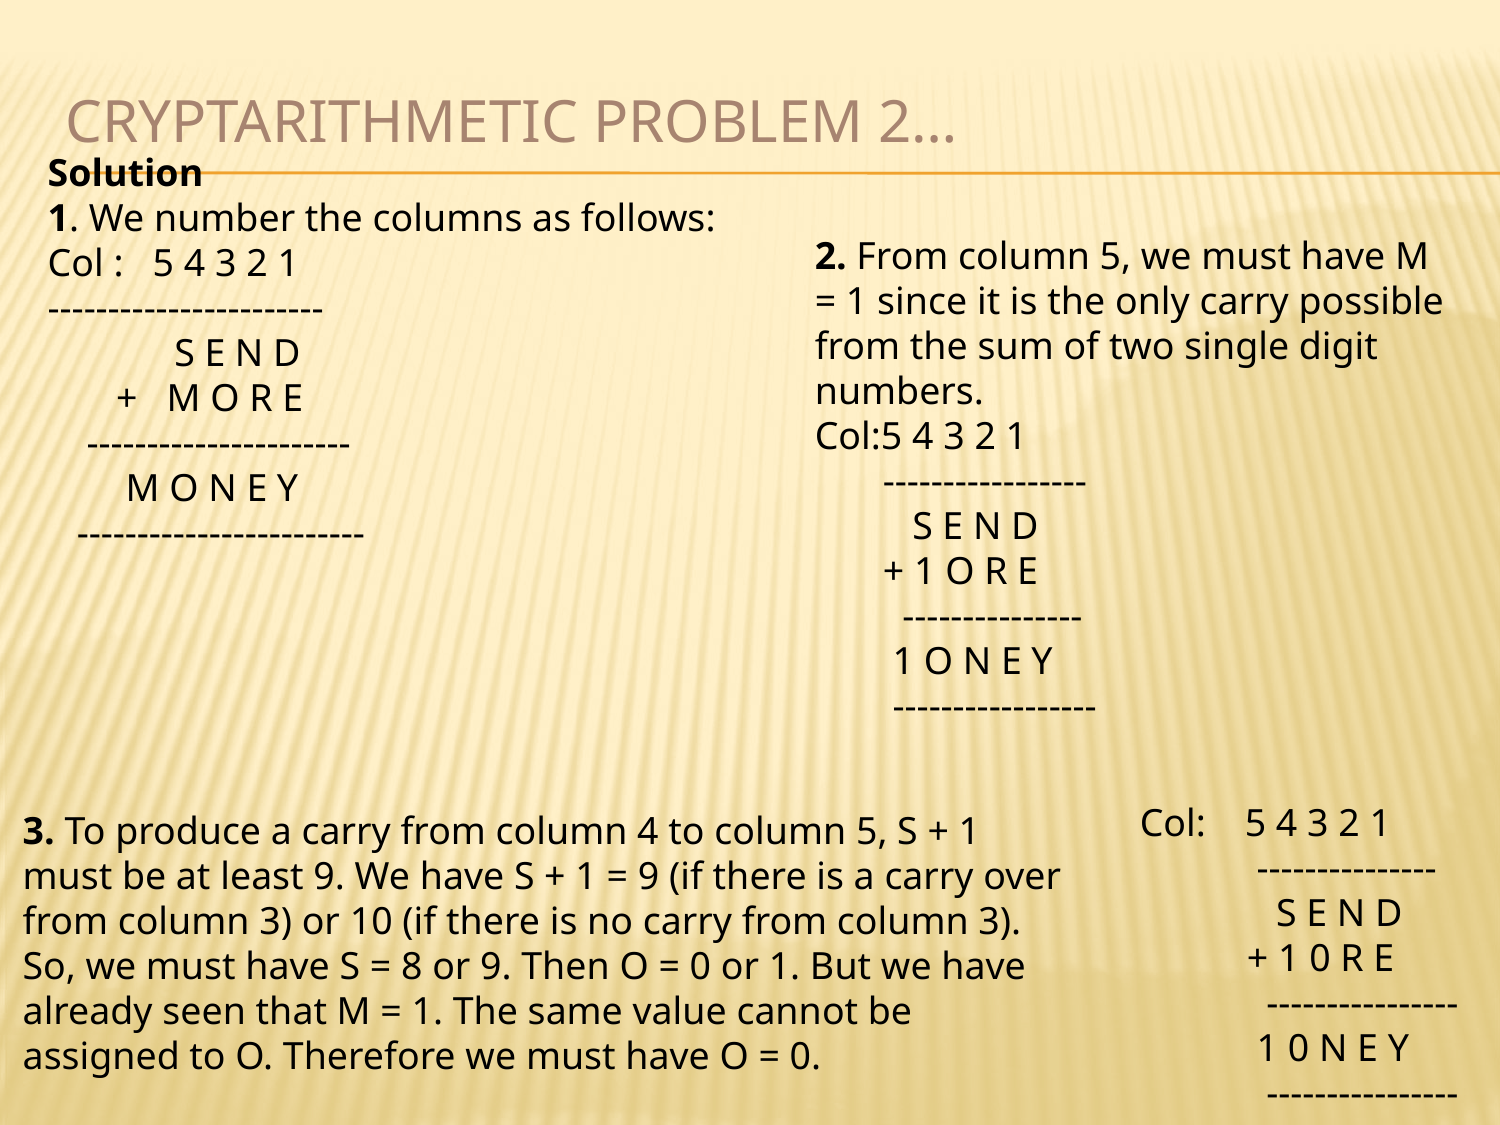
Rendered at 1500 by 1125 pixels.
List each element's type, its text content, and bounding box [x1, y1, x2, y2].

text_box Col: 5 4 3 2 1 --------------- S E N D + 1 0 R E ---------------- 1 0 N E Y ---------------- [1124, 791, 1500, 1122]
title Cryptarithmetic Problem 2… [50, 50, 1476, 188]
text_box Solution 1. We number the columns as follows: Col : 5 4 3 2 1 ----------------------- S E N D + M O R E ---------------------- M O N E Y ------------------------ [32, 141, 733, 562]
text_box 3. To produce a carry from column 4 to column 5, S + 1 must be at least 9. We have S + 1 = 9 (if there is a carry over from column 3) or 10 (if there is no carry from column 3). So, we must have S = 8 or 9. Then O = 0 or 1. But we have already seen that M = 1. The same value cannot be assigned to O. Therefore we must have O = 0. [7, 799, 1088, 1085]
text_box 2. From column 5, we must have M = 1 since it is the only carry possible from the sum of two single digit numbers. Col:5 4 3 2 1 ----------------- S E N D + 1 O R E --------------- 1 O N E Y ----------------- [799, 224, 1475, 735]
